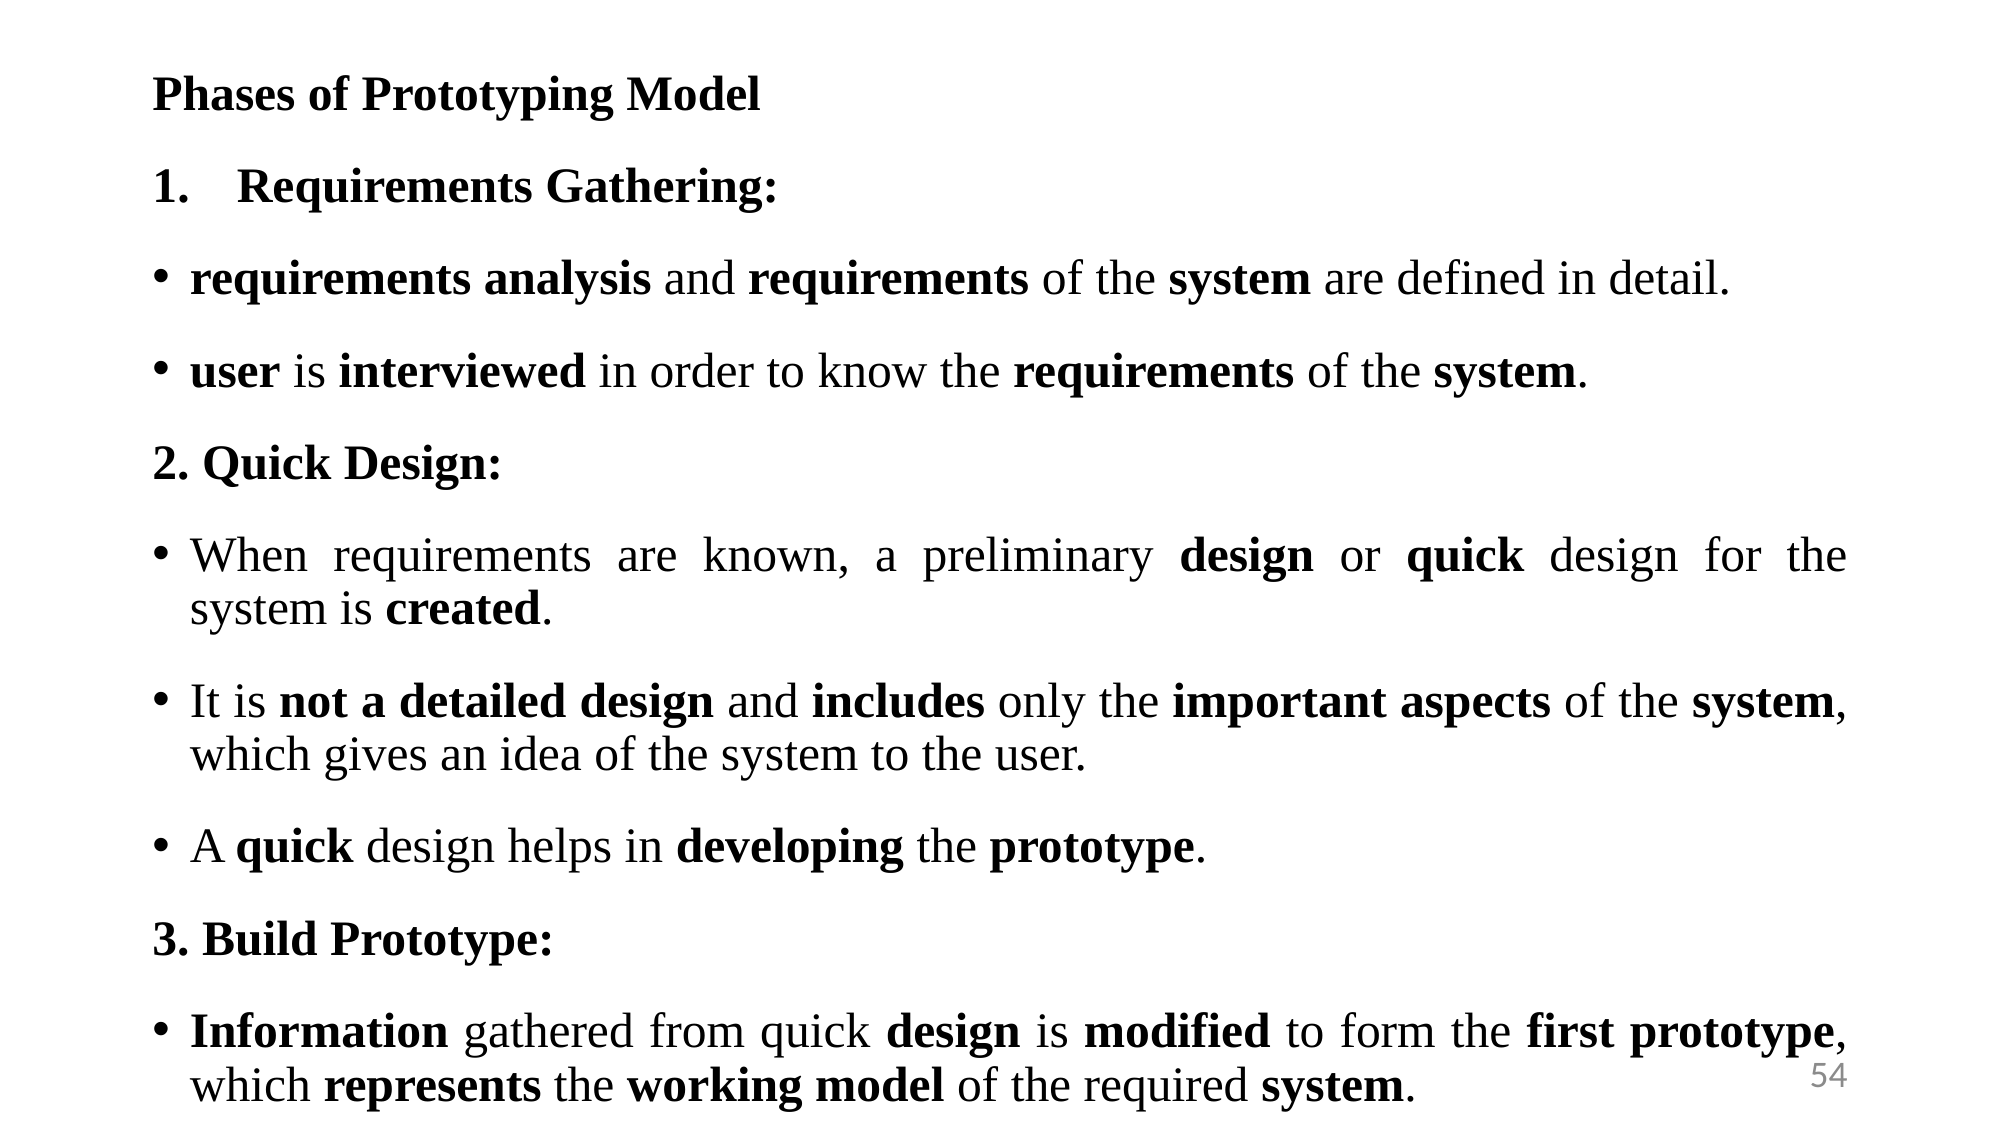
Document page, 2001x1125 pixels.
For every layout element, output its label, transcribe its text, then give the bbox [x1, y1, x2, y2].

list Phases of Prototyping Model Requirements Gathering: requirements analysis and requirements of the system are defined in detail. user is interviewed in order to know the requirements of the system. 2. Quick Design: When requirements are known, a preliminary design or quick design for the system is created. It is not a detailed design and includes only the important aspects of the system, which gives an idea of the system to the user. A quick design helps in developing the prototype. 3. Build Prototype: Information gathered from quick design is modified to form the first prototype, which represents the working model of the required system. [137, 59, 1863, 1125]
slide_number 54 [1412, 1042, 1863, 1103]
